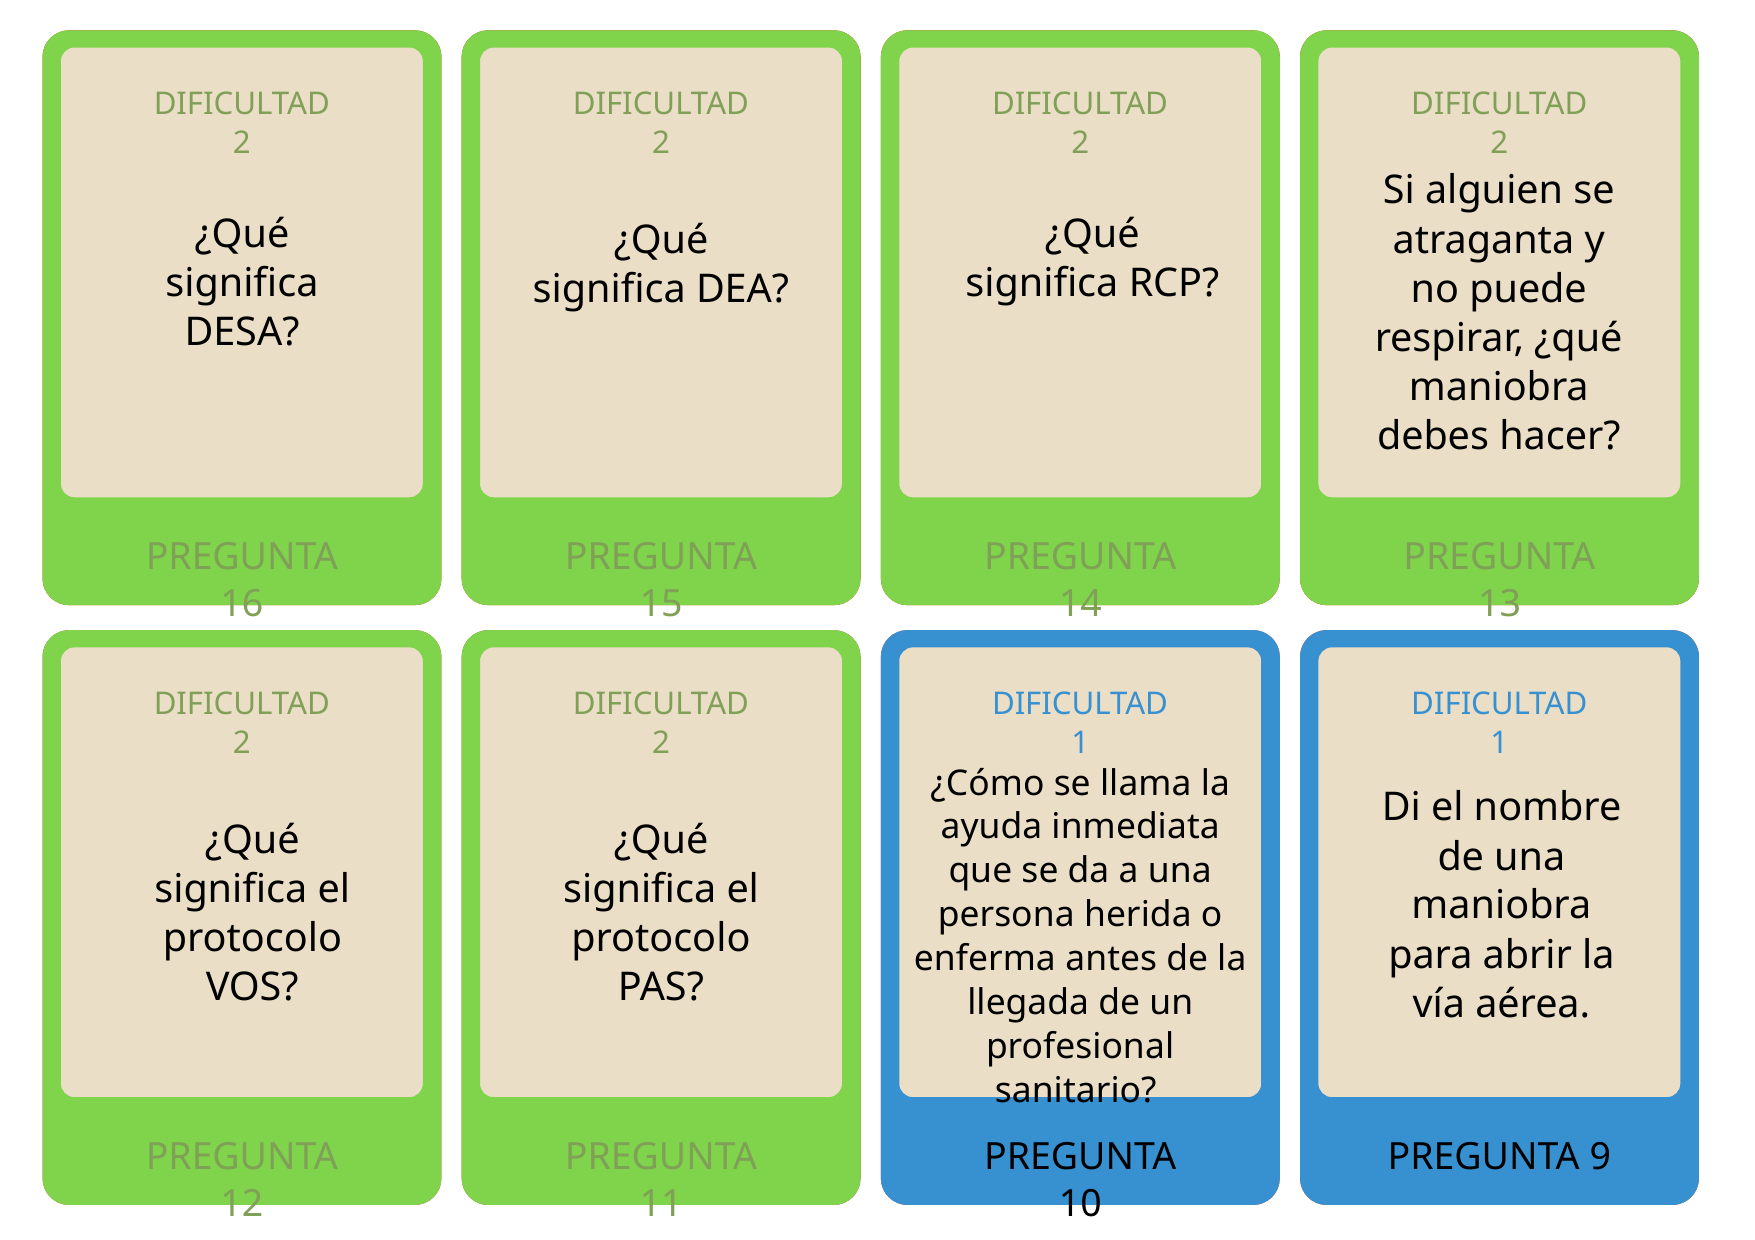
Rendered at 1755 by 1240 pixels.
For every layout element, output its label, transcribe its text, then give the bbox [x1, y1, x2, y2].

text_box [1305, 34, 1693, 510]
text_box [880, 629, 1280, 1206]
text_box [48, 634, 436, 1110]
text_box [461, 629, 861, 1206]
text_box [42, 30, 442, 606]
text_box PREGUNTA 15 [544, 616, 778, 624]
text_box PREGUNTA 12 [125, 1215, 359, 1224]
text_box PREGUNTA 13 [1383, 616, 1616, 624]
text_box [880, 30, 1280, 606]
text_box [467, 634, 855, 1110]
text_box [1299, 30, 1700, 606]
text_box PREGUNTA 16 [125, 616, 359, 624]
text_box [1299, 629, 1700, 1206]
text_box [1305, 634, 1693, 1110]
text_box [461, 30, 861, 606]
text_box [42, 629, 442, 1206]
text_box PREGUNTA 14 [964, 616, 1197, 624]
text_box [48, 34, 436, 510]
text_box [886, 634, 1274, 1110]
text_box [467, 34, 855, 510]
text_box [886, 34, 1274, 510]
text_box PREGUNTA 10 [964, 1215, 1197, 1224]
text_box PREGUNTA 11 [544, 1215, 778, 1224]
